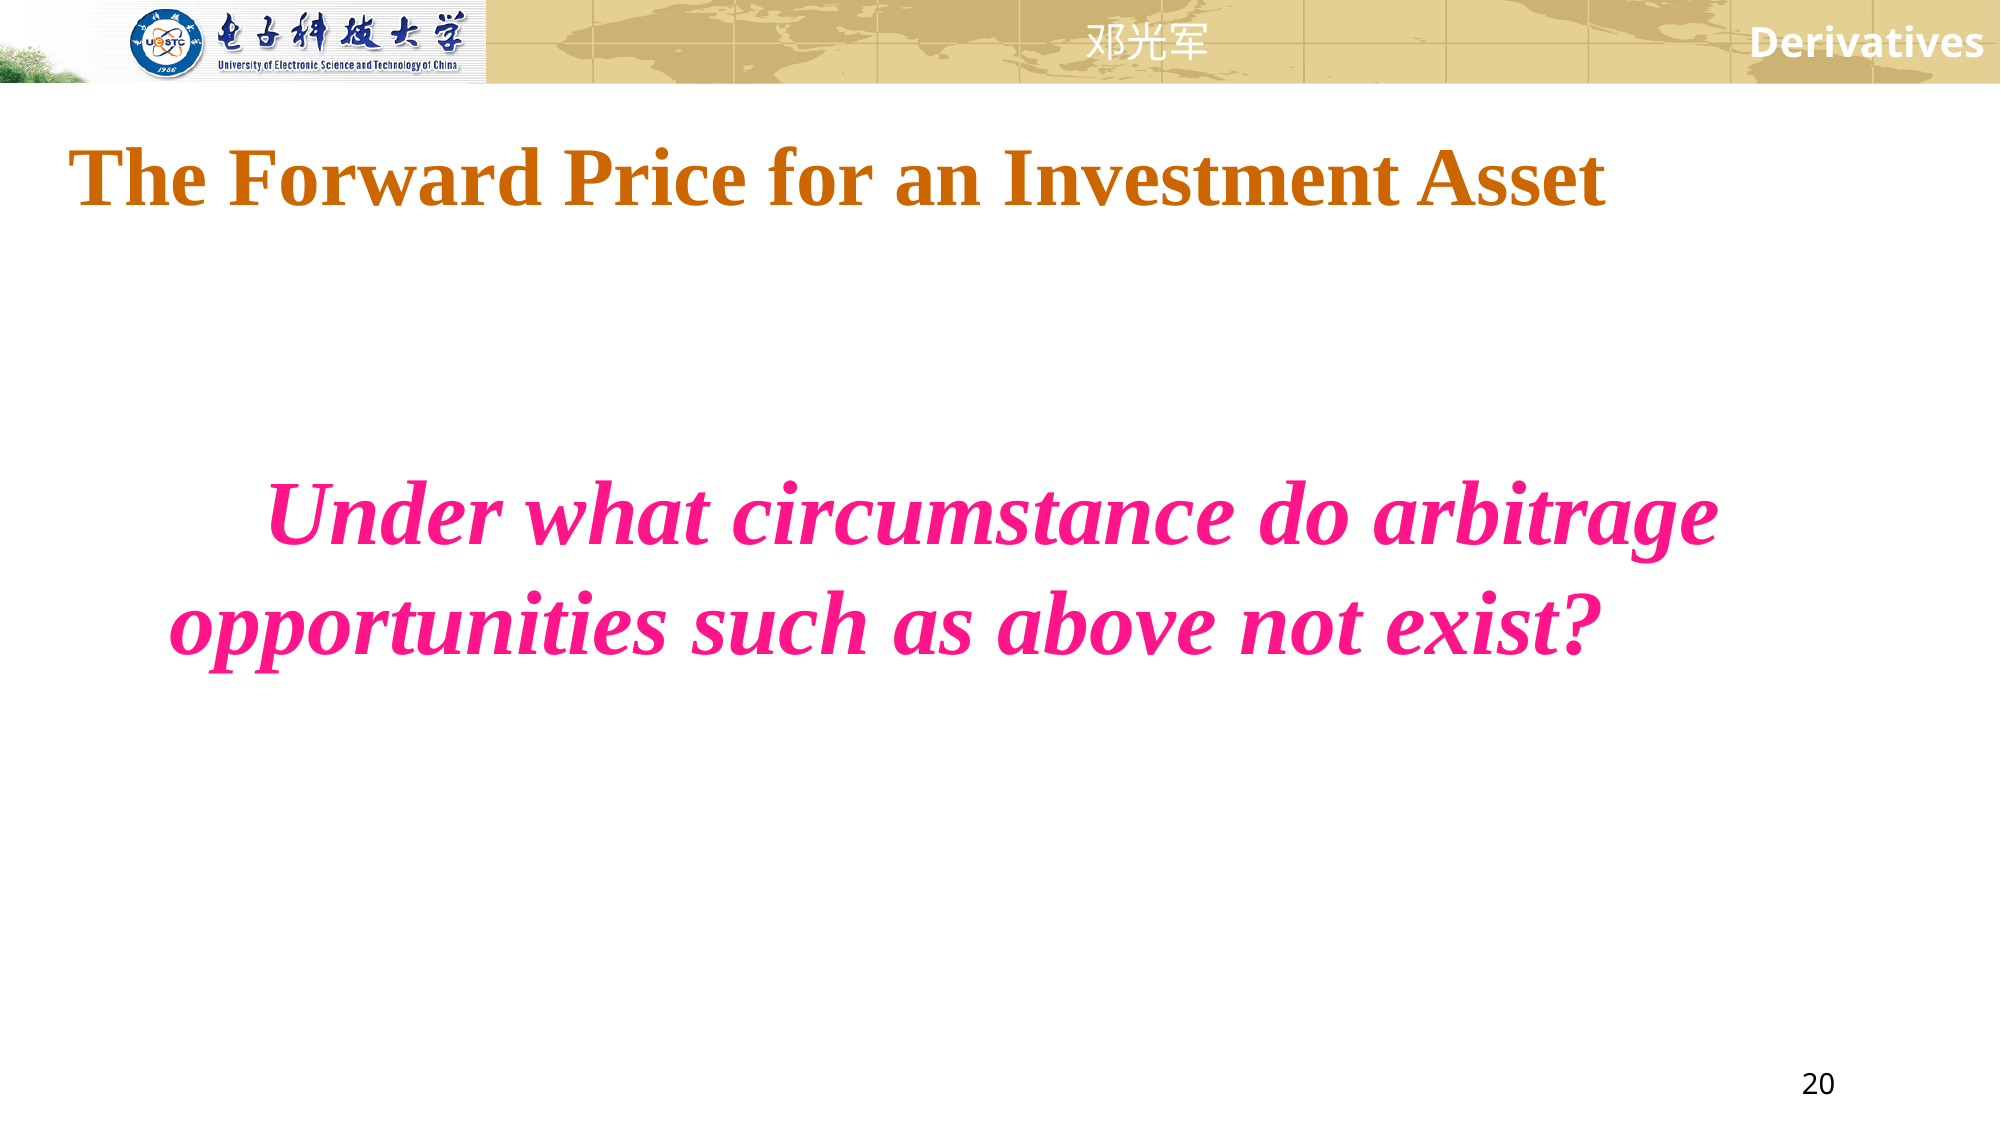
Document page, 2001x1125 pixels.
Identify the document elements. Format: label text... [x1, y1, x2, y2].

picture [0, 0, 486, 83]
title The Forward Price for an Investment Asset [53, 78, 1754, 266]
list Under what circumstance do arbitrage opportunities such as above not exist? [154, 445, 1875, 883]
